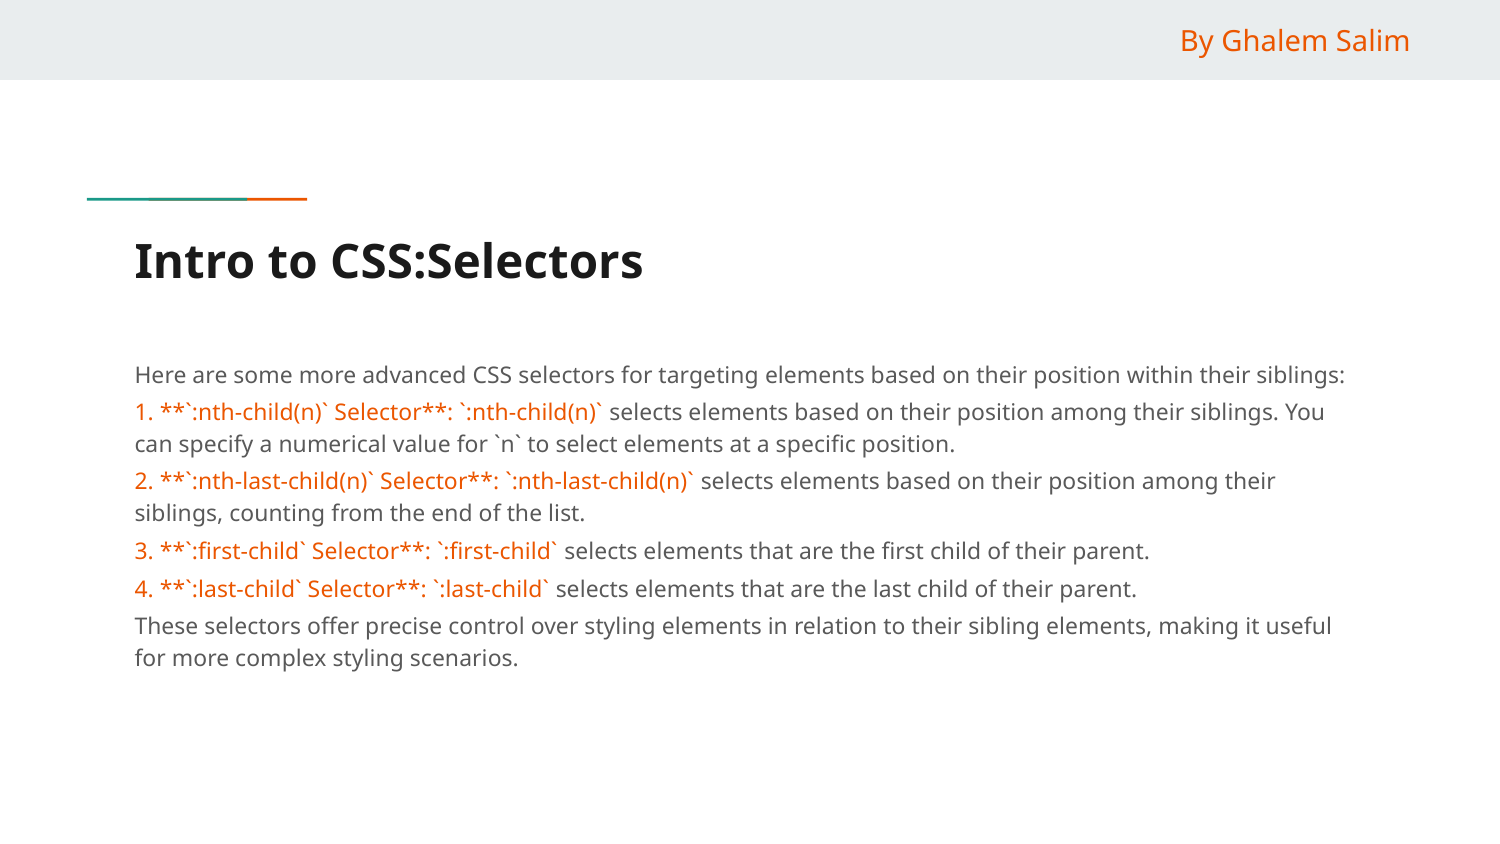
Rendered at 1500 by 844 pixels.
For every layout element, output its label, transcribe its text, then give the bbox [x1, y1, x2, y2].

text_box By Ghalem Salim [1165, 7, 1500, 73]
title Intro to CSS:Selectors [119, 216, 1381, 305]
list Here are some more advanced CSS selectors for targeting elements based on their position within their siblings: 1. **`:nth-child(n)` Selector**: `:nth-child(n)` selects elements based on their position among their siblings. You can specify a numerical value for `n` to select elements at a specific position. 2. **`:nth-last-child(n)` Selector**: `:nth-last-child(n)` selects elements based on their position among their siblings, counting from the end of the list. 3. **`:first-child` Selector**: `:first-child` selects elements that are the first child of their parent. 4. **`:last-child` Selector**: `:last-child` selects elements that are the last child of their parent. These selectors offer precise control over styling elements in relation to their sibling elements, making it useful for more complex styling scenarios. [119, 341, 1381, 712]
